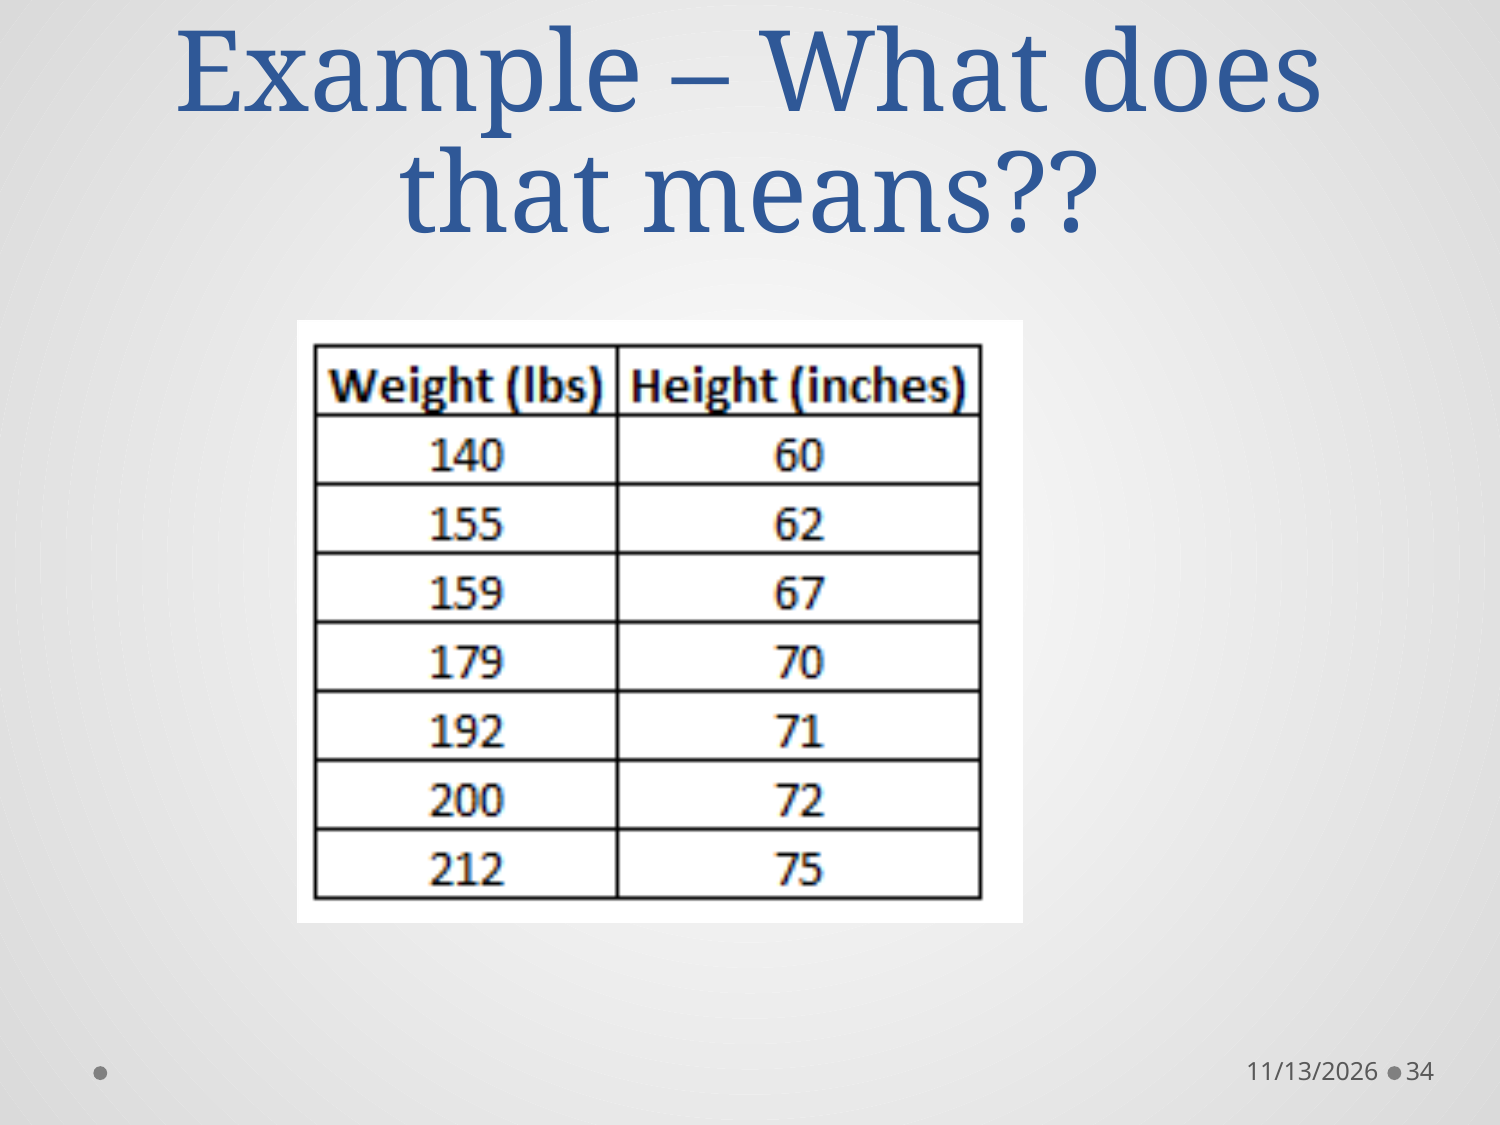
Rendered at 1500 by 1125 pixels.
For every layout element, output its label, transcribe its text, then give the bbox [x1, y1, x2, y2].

slide_number 34 [1401, 1042, 1494, 1103]
title Example – What does that means?? [75, 0, 1425, 263]
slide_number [1043, 1042, 1386, 1103]
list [297, 320, 1023, 923]
